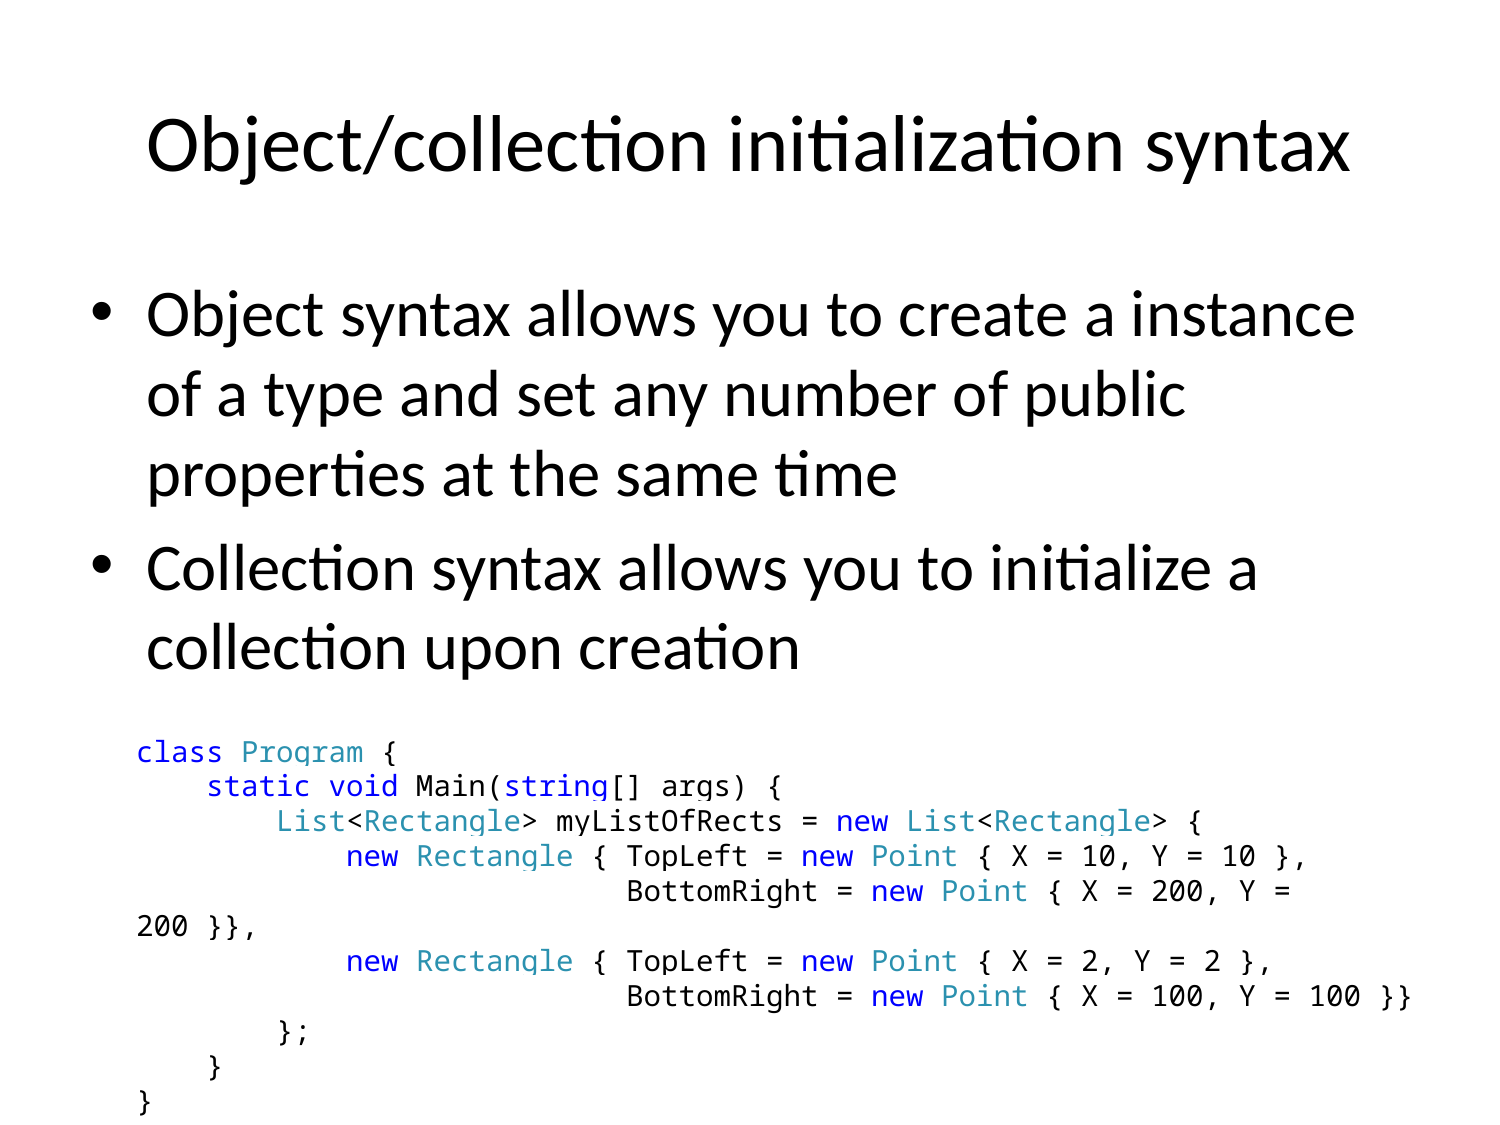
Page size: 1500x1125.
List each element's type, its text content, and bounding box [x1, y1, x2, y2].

title Object/collection initialization syntax [75, 45, 1425, 233]
text_box class Program { static void Main(string[] args) { List<Rectangle> myListOfRects = new List<Rectangle> { new Rectangle { TopLeft = new Point { X = 10, Y = 10 }, BottomRight = new Point { X = 200, Y = 200 }}, new Rectangle { TopLeft = new Point { X = 2, Y = 2 }, BottomRight = new Point { X = 100, Y = 100 }} }; } } [121, 725, 1433, 1125]
list Object syntax allows you to create a instance of a type and set any number of public properties at the same time Collection syntax allows you to initialize a collection upon creation [75, 262, 1425, 716]
